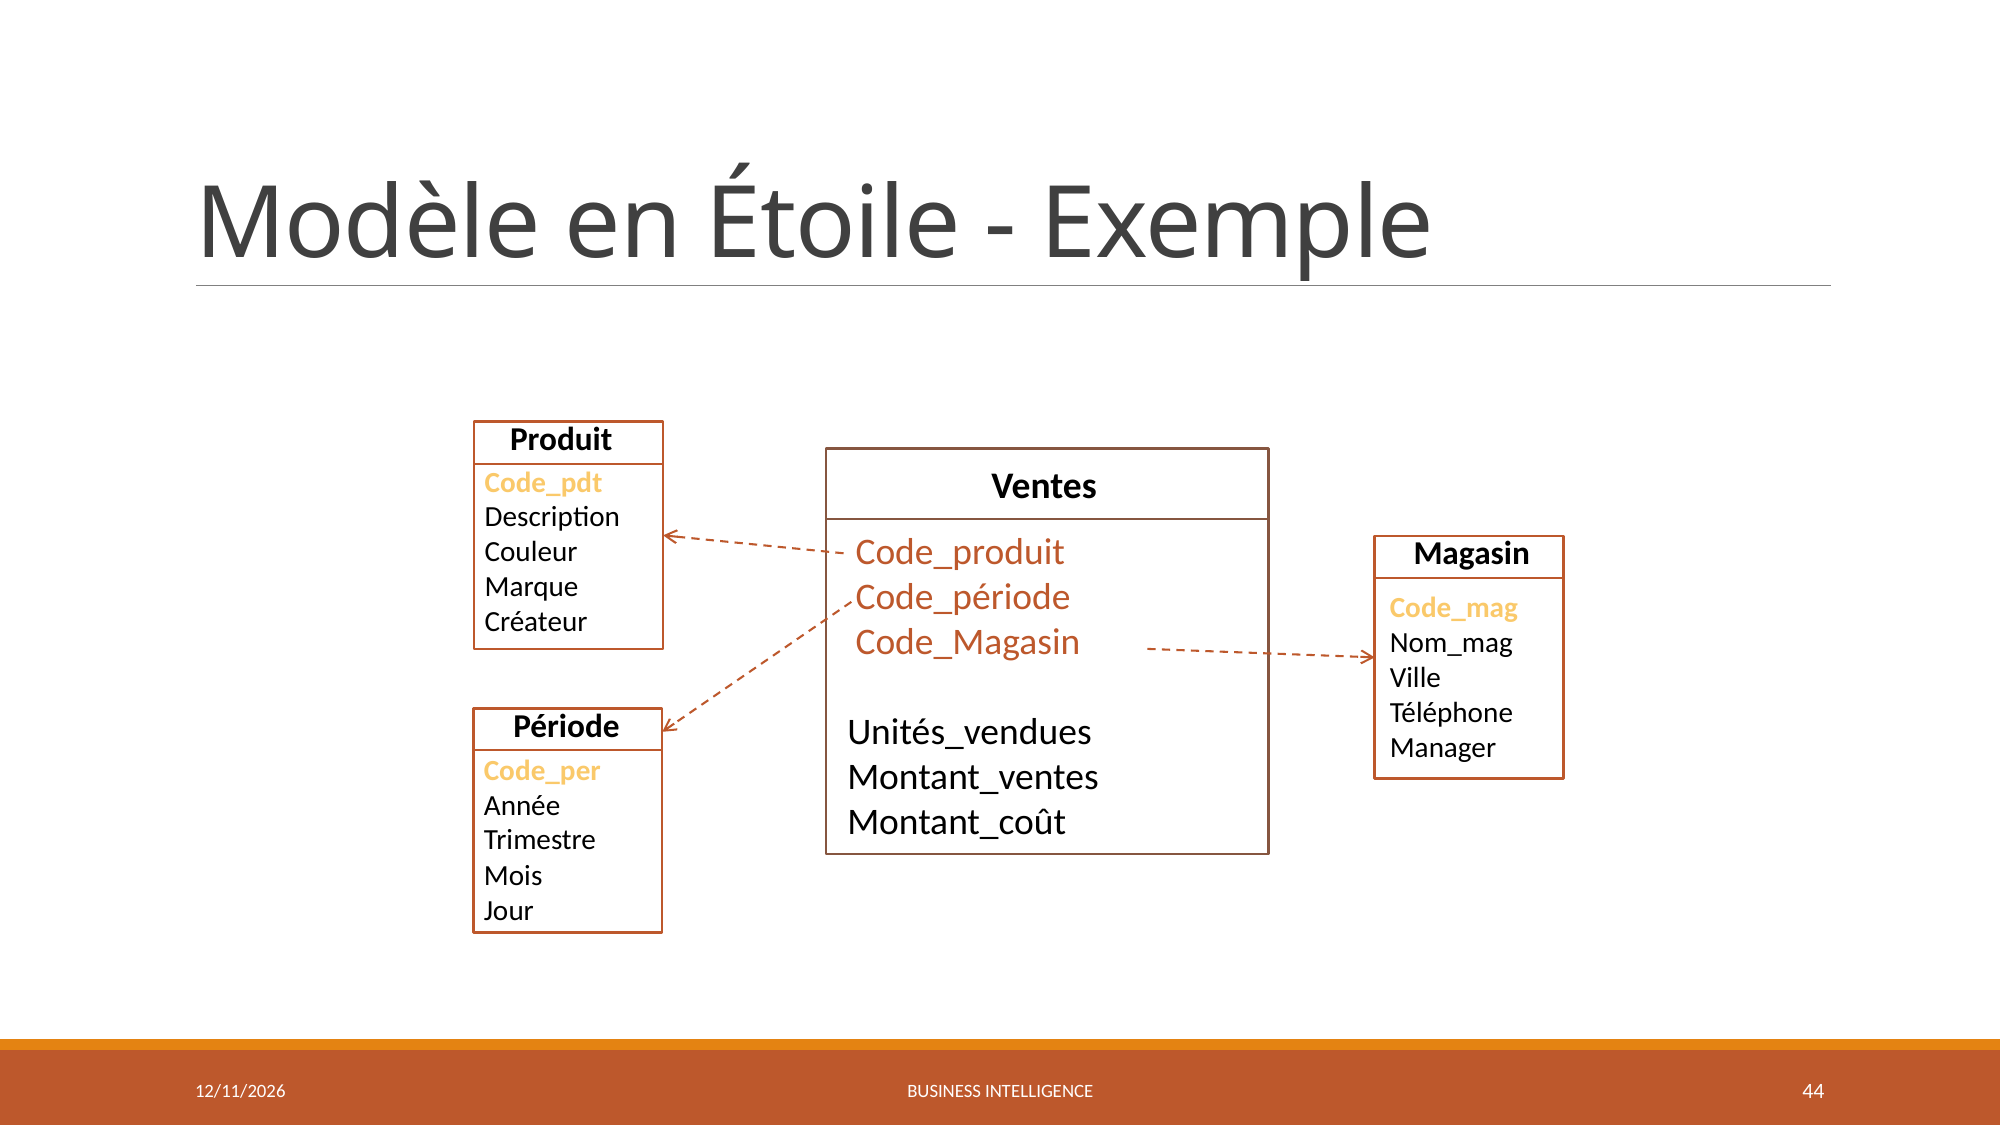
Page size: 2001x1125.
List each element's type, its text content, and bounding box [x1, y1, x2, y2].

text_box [468, 409, 1565, 936]
footer Business Intelligence [604, 1059, 1396, 1120]
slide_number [180, 1059, 586, 1120]
title Modèle en Étoile - Exemple [180, 47, 1830, 285]
slide_number 44 [1624, 1059, 1840, 1120]
